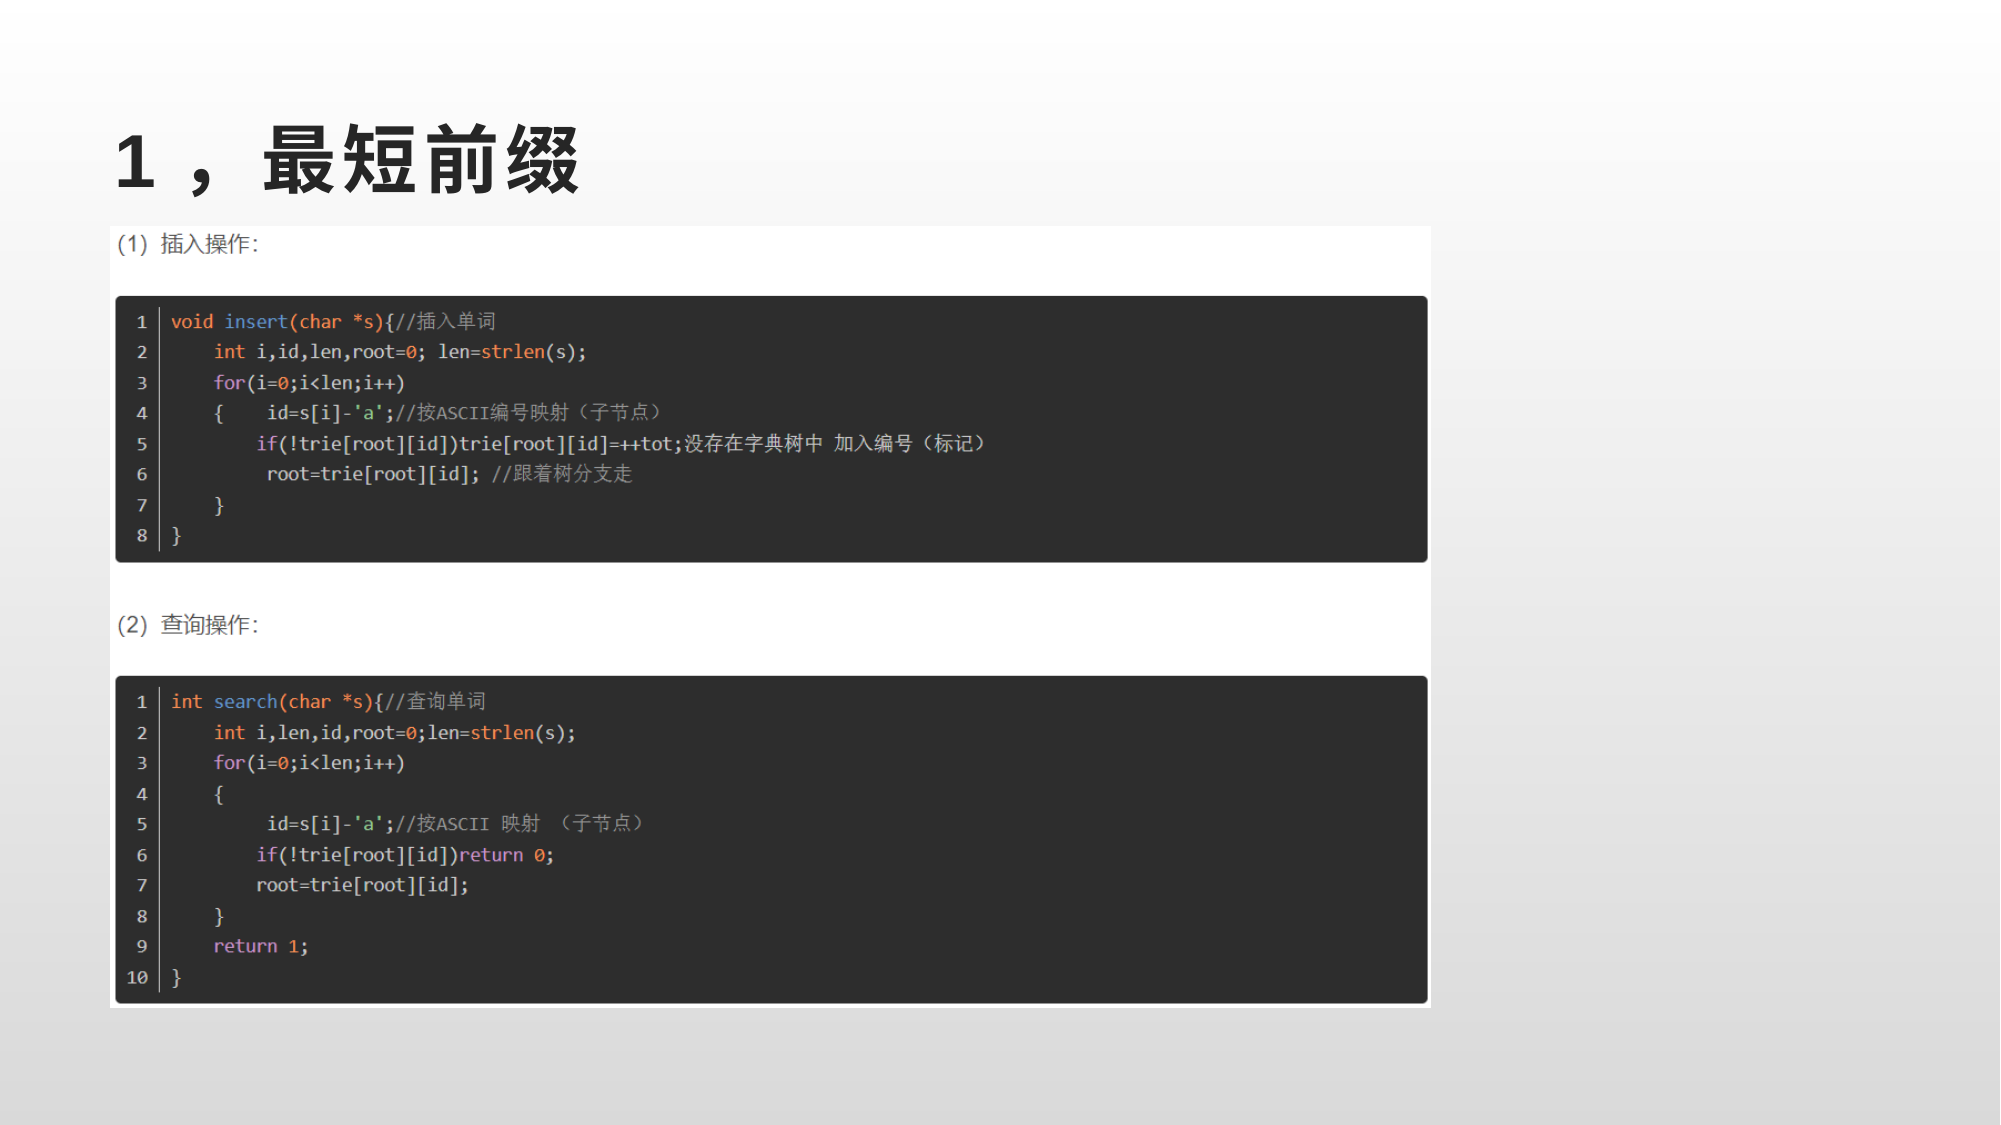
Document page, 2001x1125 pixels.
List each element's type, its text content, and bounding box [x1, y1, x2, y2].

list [110, 226, 1431, 1008]
title 1，最短前缀 [99, 99, 1900, 216]
